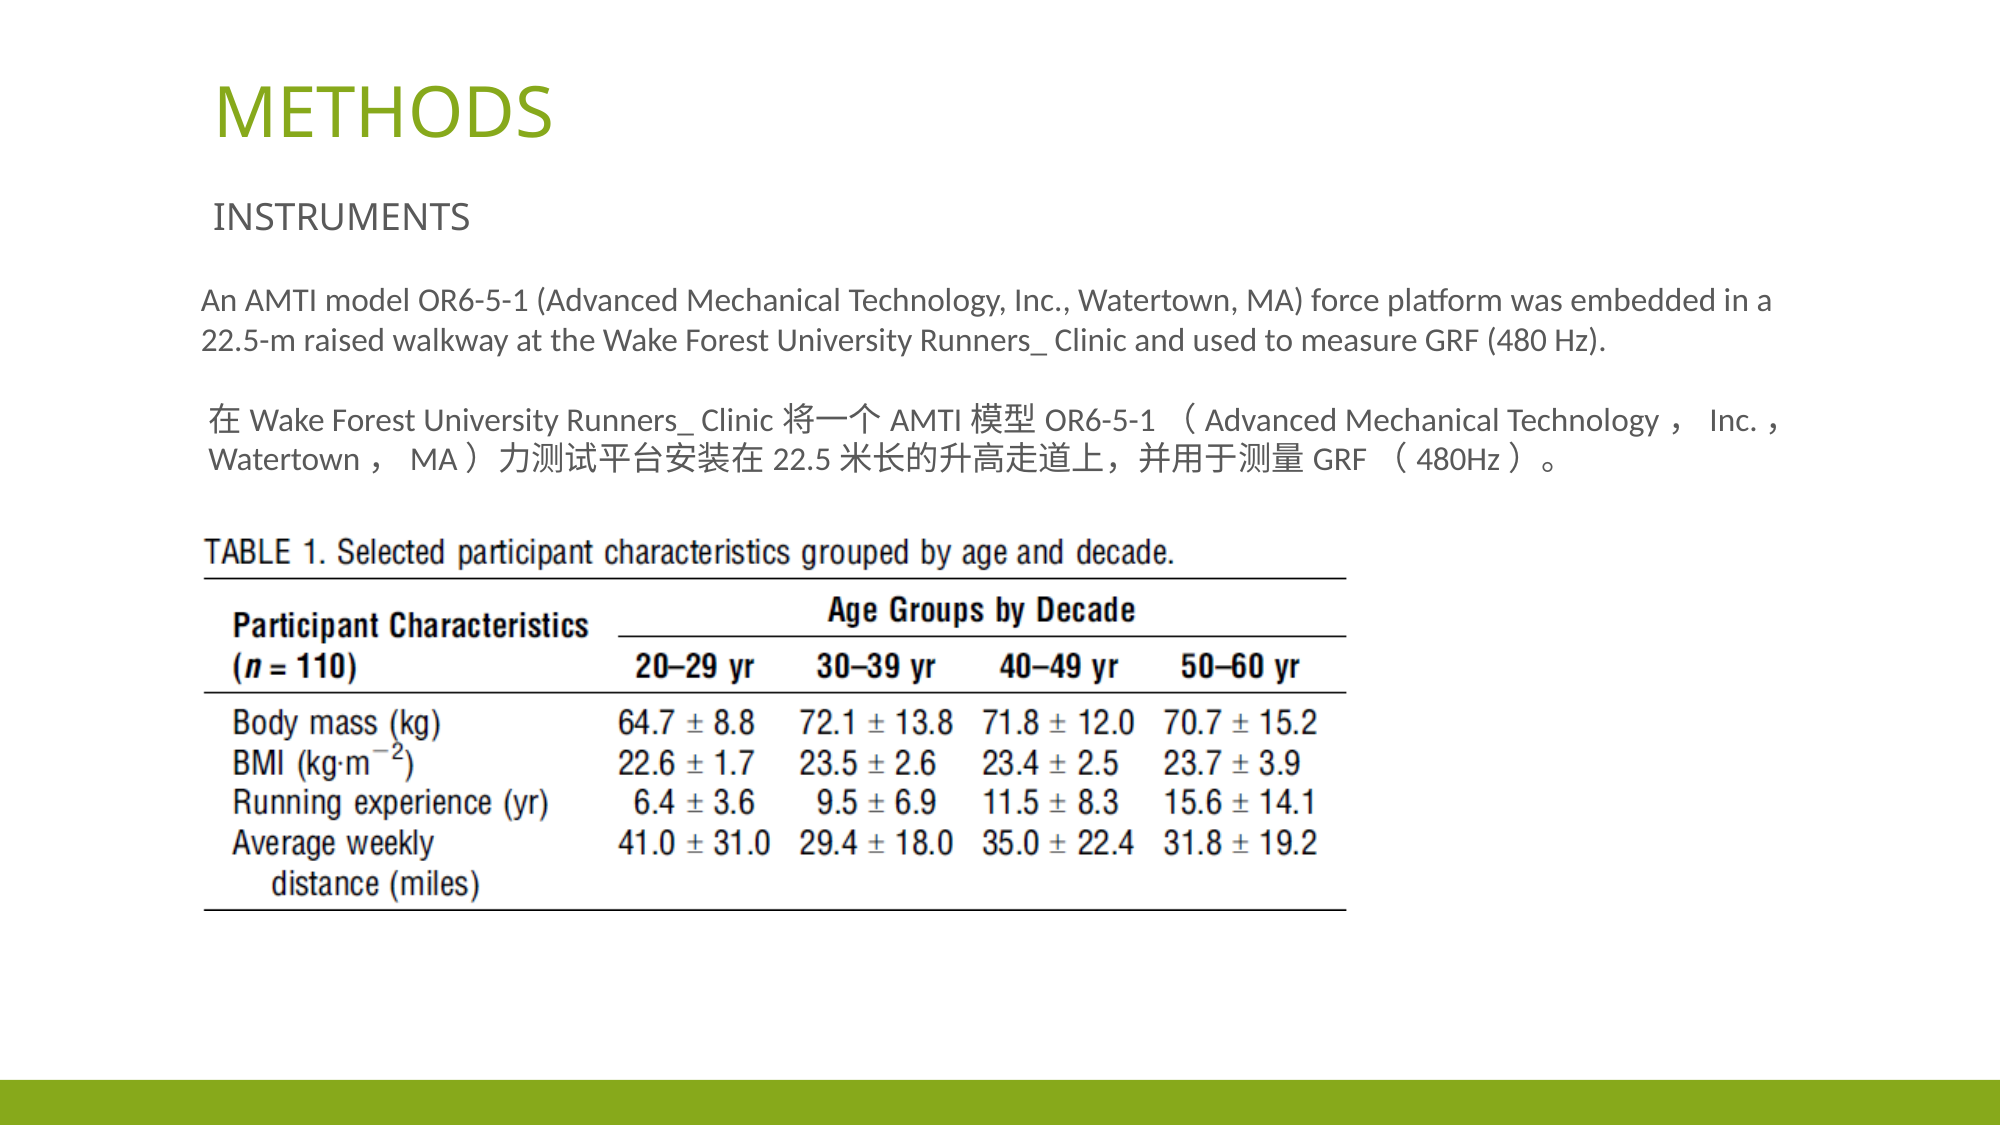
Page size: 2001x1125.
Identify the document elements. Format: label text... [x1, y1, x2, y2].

picture [198, 527, 1356, 911]
text_box METHODS [198, 60, 631, 161]
text_box An AMTI model OR6-5-1 (Advanced Mechanical Technology, Inc., Watertown, MA) force platform was embedded in a 22.5-m raised walkway at the Wake Forest University Runners_ Clinic and used to measure GRF (480 Hz). 在Wake Forest University Runners_ Clinic将一个AMTI模型OR6-5-1（Advanced Mechanical Technology，Inc.，Watertown，MA）力测试平台安装在22.5米长的升高走道上，并用于测量GRF（480Hz）。 [186, 270, 1820, 525]
list Instruments [198, 184, 562, 247]
